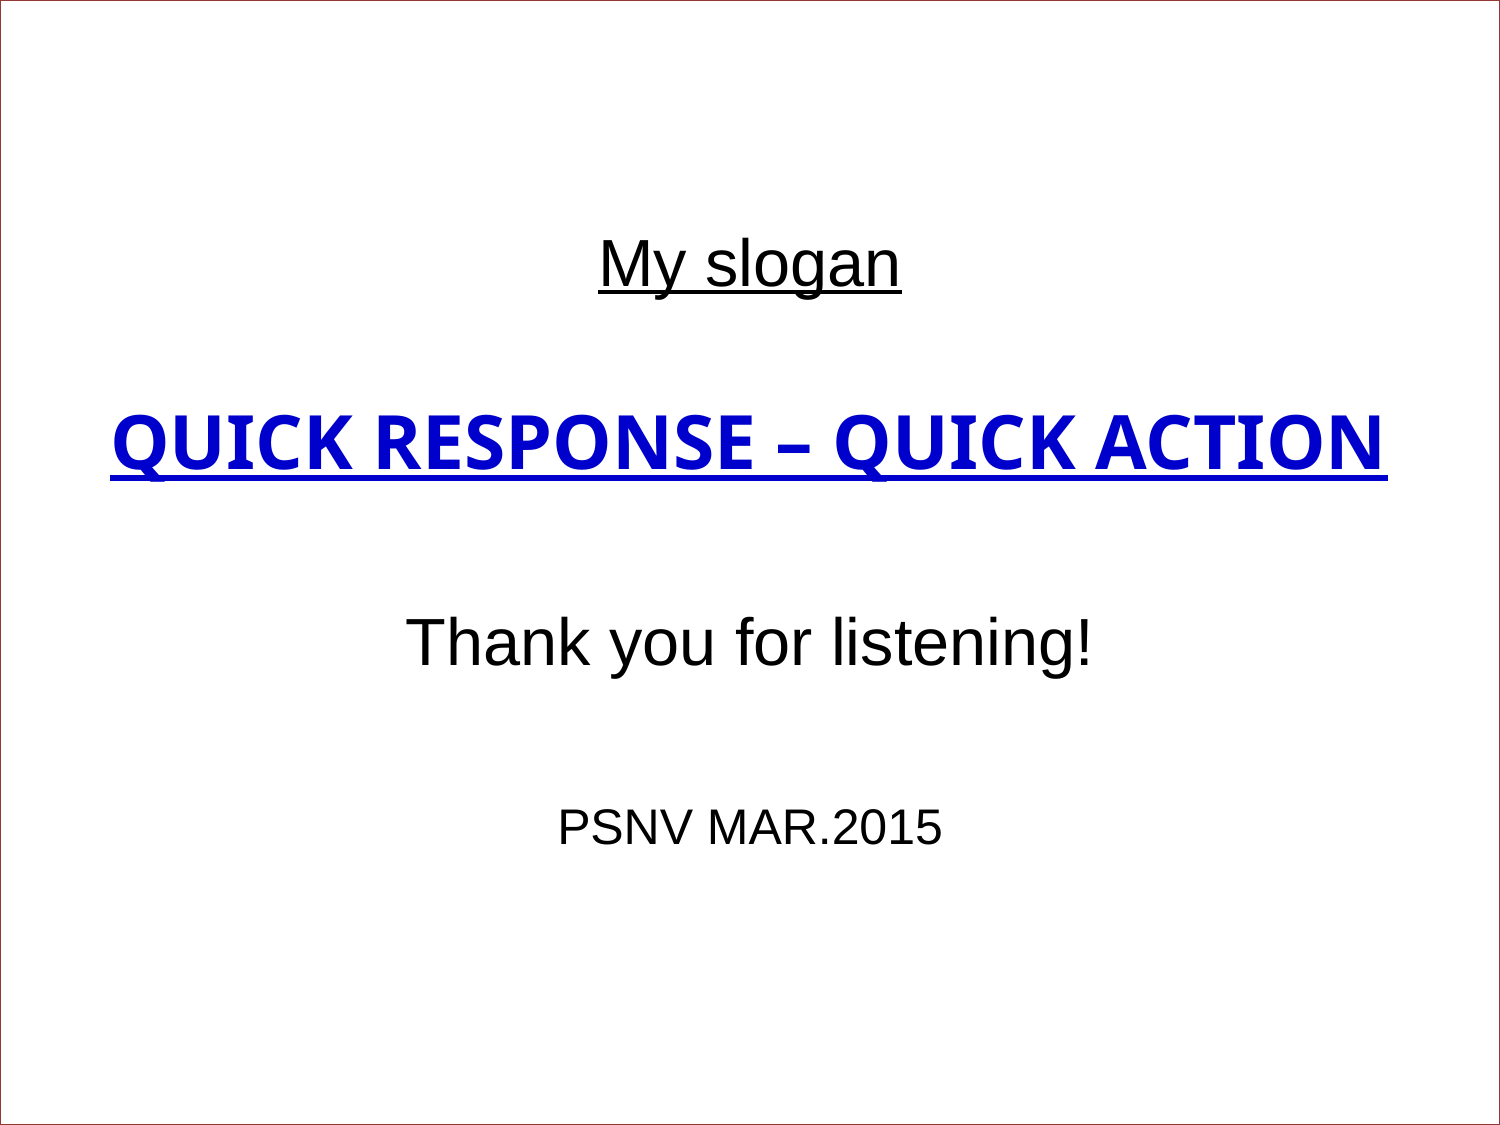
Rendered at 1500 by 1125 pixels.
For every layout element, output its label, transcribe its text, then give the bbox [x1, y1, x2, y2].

text_box Thank you for listening! [299, 591, 1200, 687]
text_box My slogan [300, 212, 1201, 308]
text_box [0, 0, 1500, 387]
text_box [0, 493, 1500, 1125]
text_box QUICK RESPONSE – QUICK ACTION [0, 387, 1500, 493]
text_box PSNV MAR.2015 [300, 787, 1201, 863]
